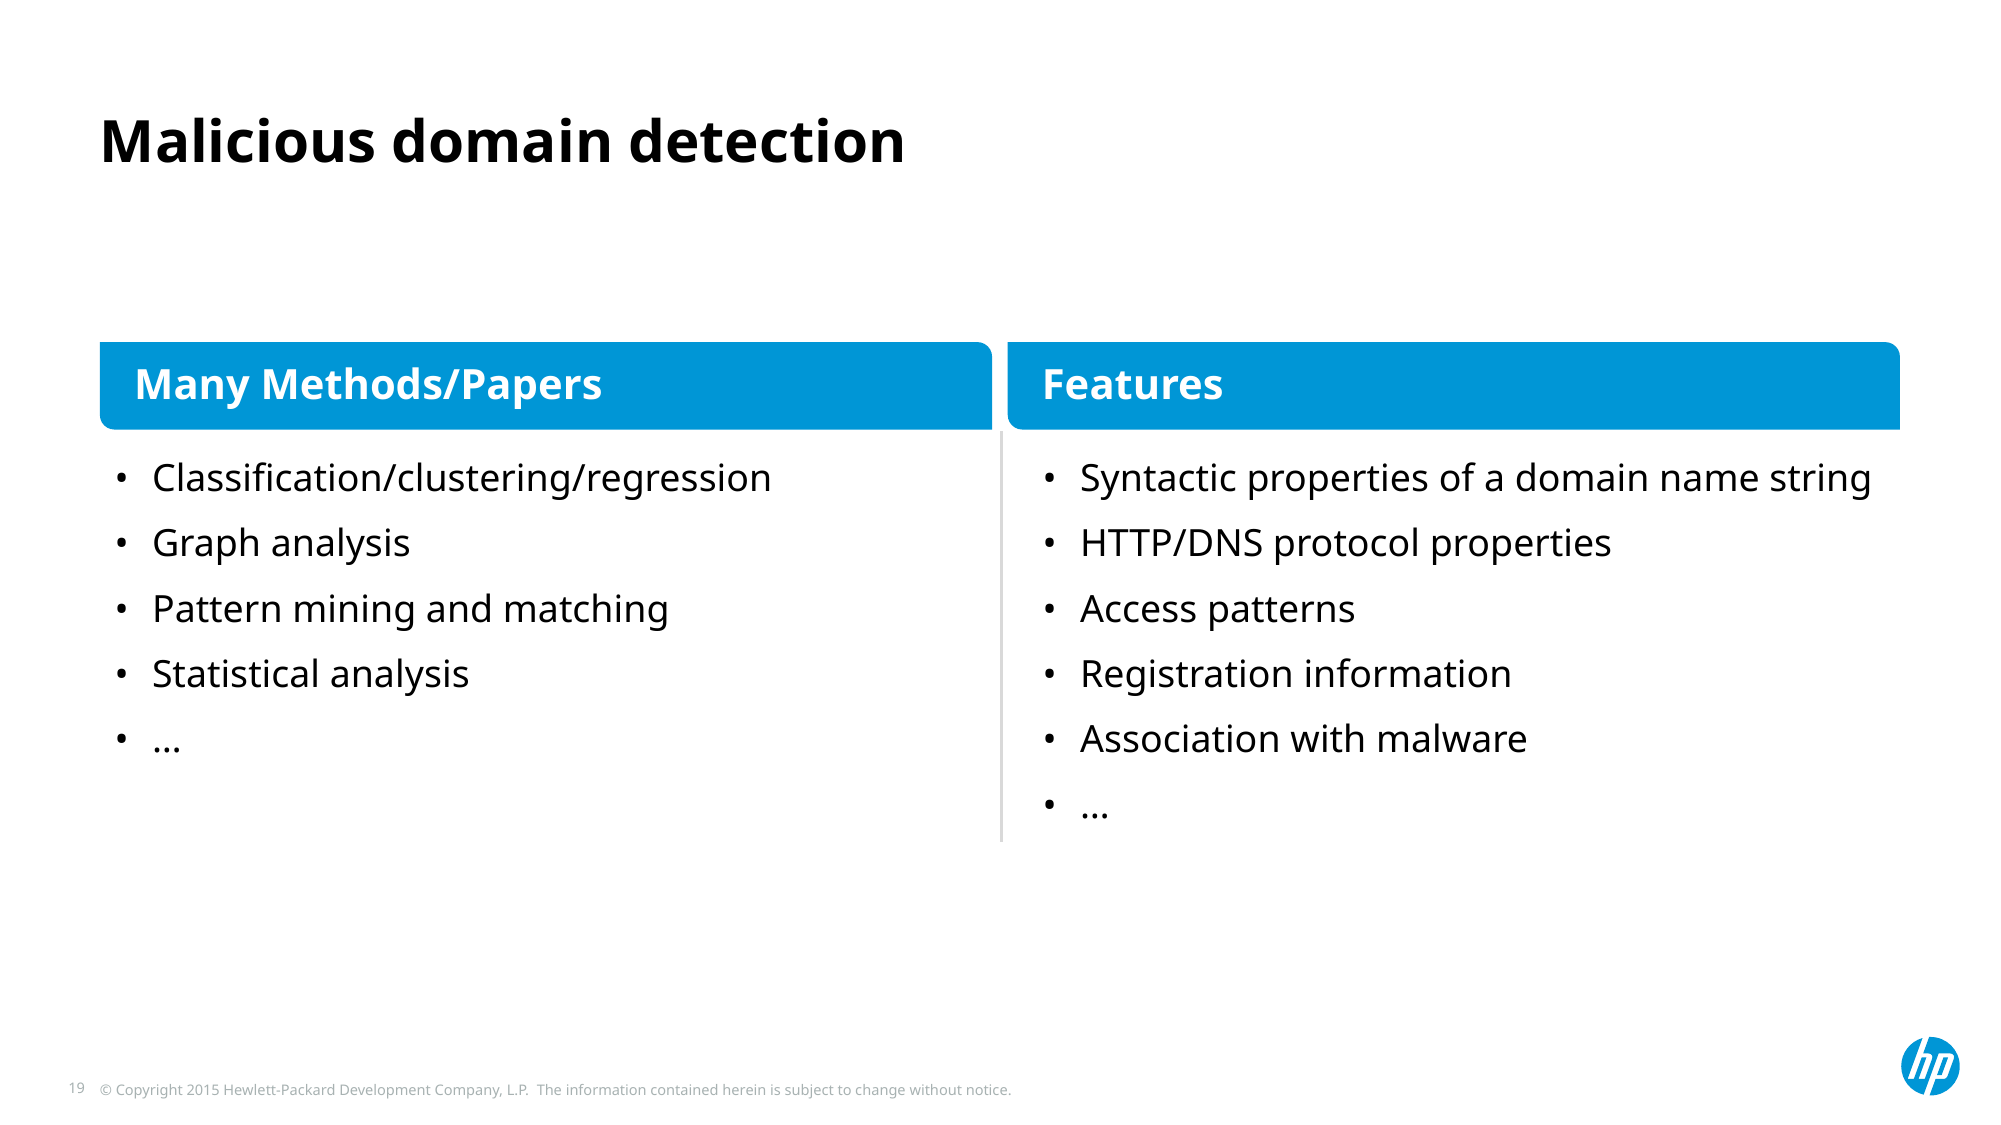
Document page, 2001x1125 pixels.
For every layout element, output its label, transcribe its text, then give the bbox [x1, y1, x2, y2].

title Malicious domain detection [99, 50, 1900, 175]
text_box Many Methods/Papers [99, 342, 993, 430]
text_box Syntactic properties of a domain name string HTTP/DNS protocol properties Access patterns Registration information Association with malware … [1027, 451, 1900, 841]
slide_number 19 [34, 1062, 85, 1099]
text_box Features [1007, 342, 1900, 430]
text_box Classification/clustering/regression Graph analysis Pattern mining and matching Statistical analysis … [99, 451, 972, 841]
